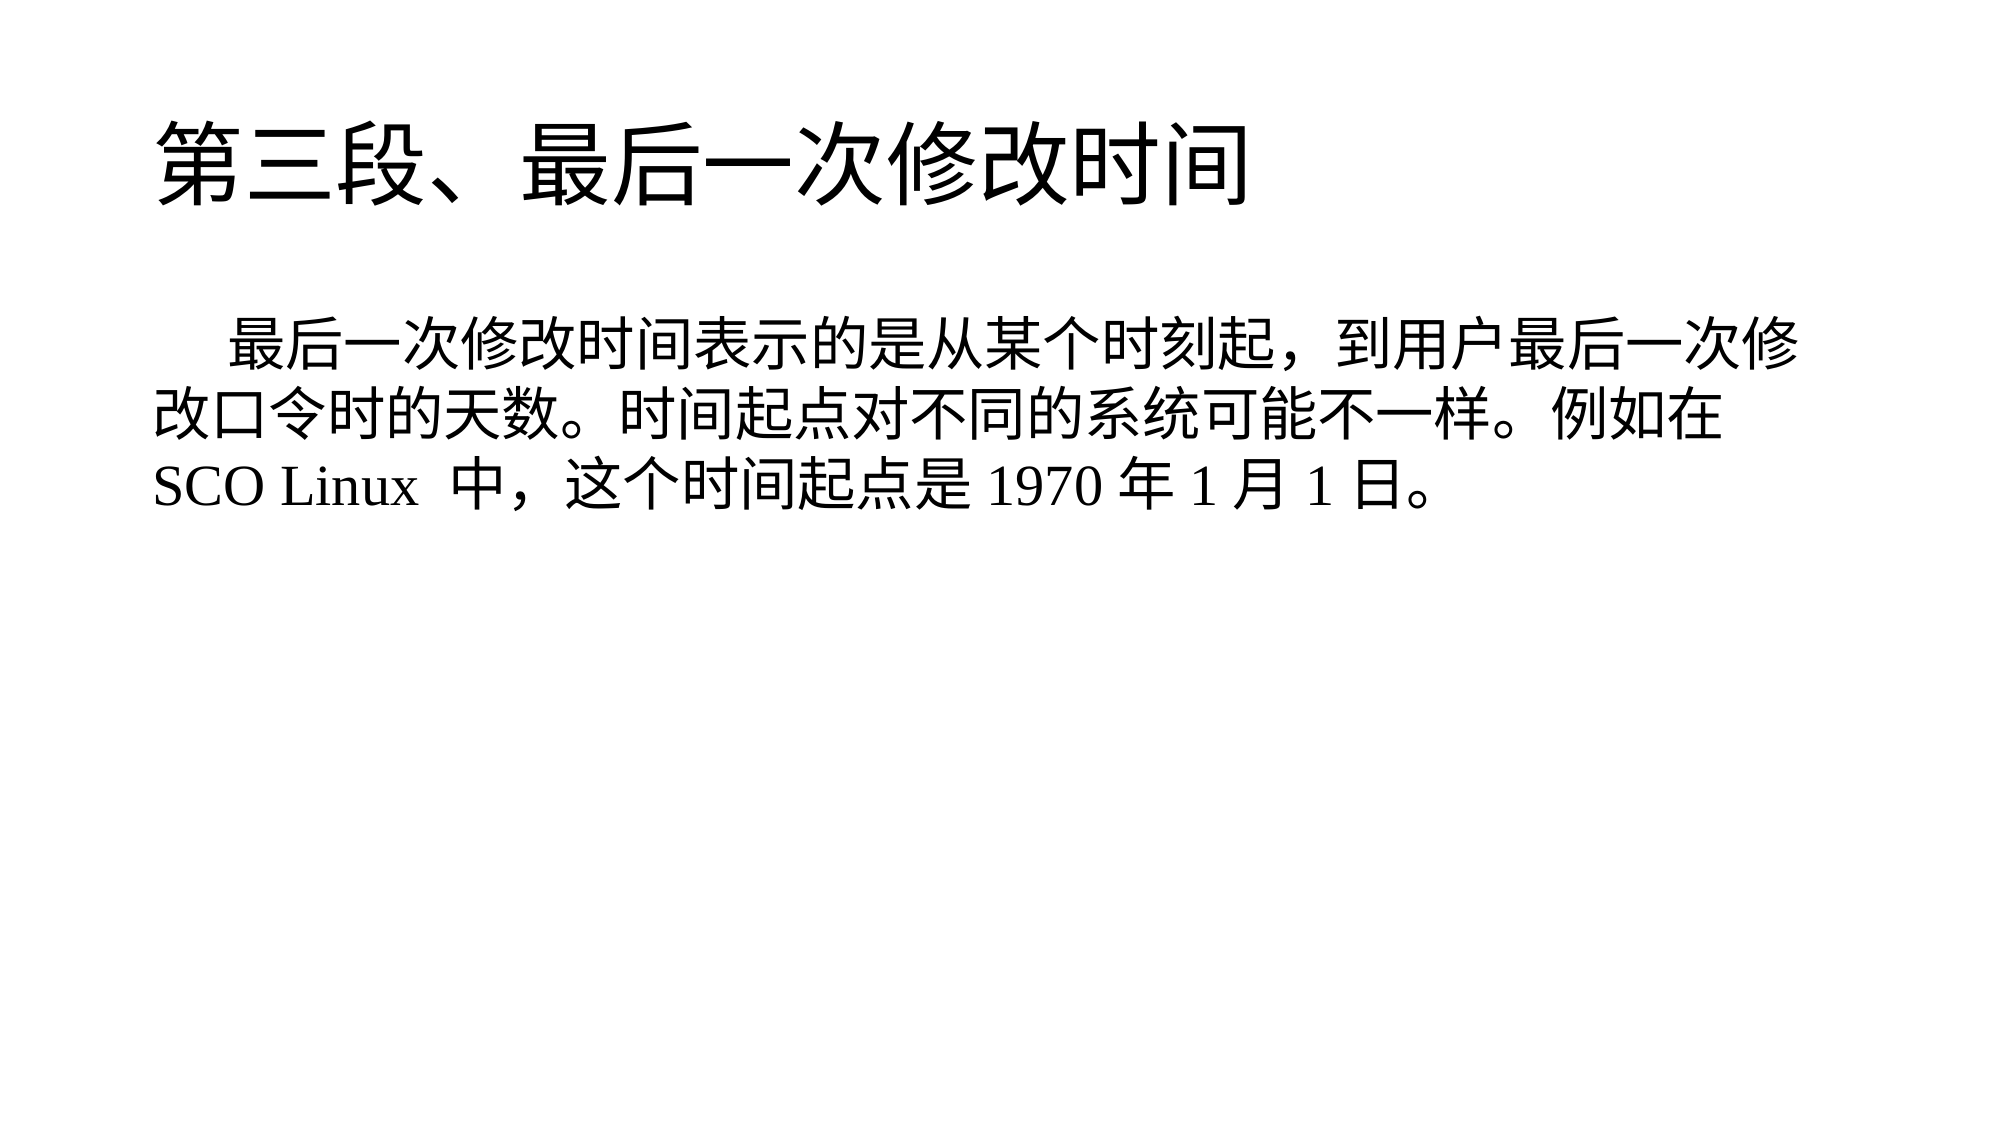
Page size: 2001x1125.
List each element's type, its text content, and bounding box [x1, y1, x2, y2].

title 第三段、最后一次修改时间 [137, 59, 1863, 278]
list 最后一次修改时间表示的是从某个时刻起，到用户最后一次修改口令时的天数。时间起点对不同的系统可能不一样。例如在SCO Linux 中，这个时间起点是1970年1月1日。 [137, 299, 1863, 1014]
